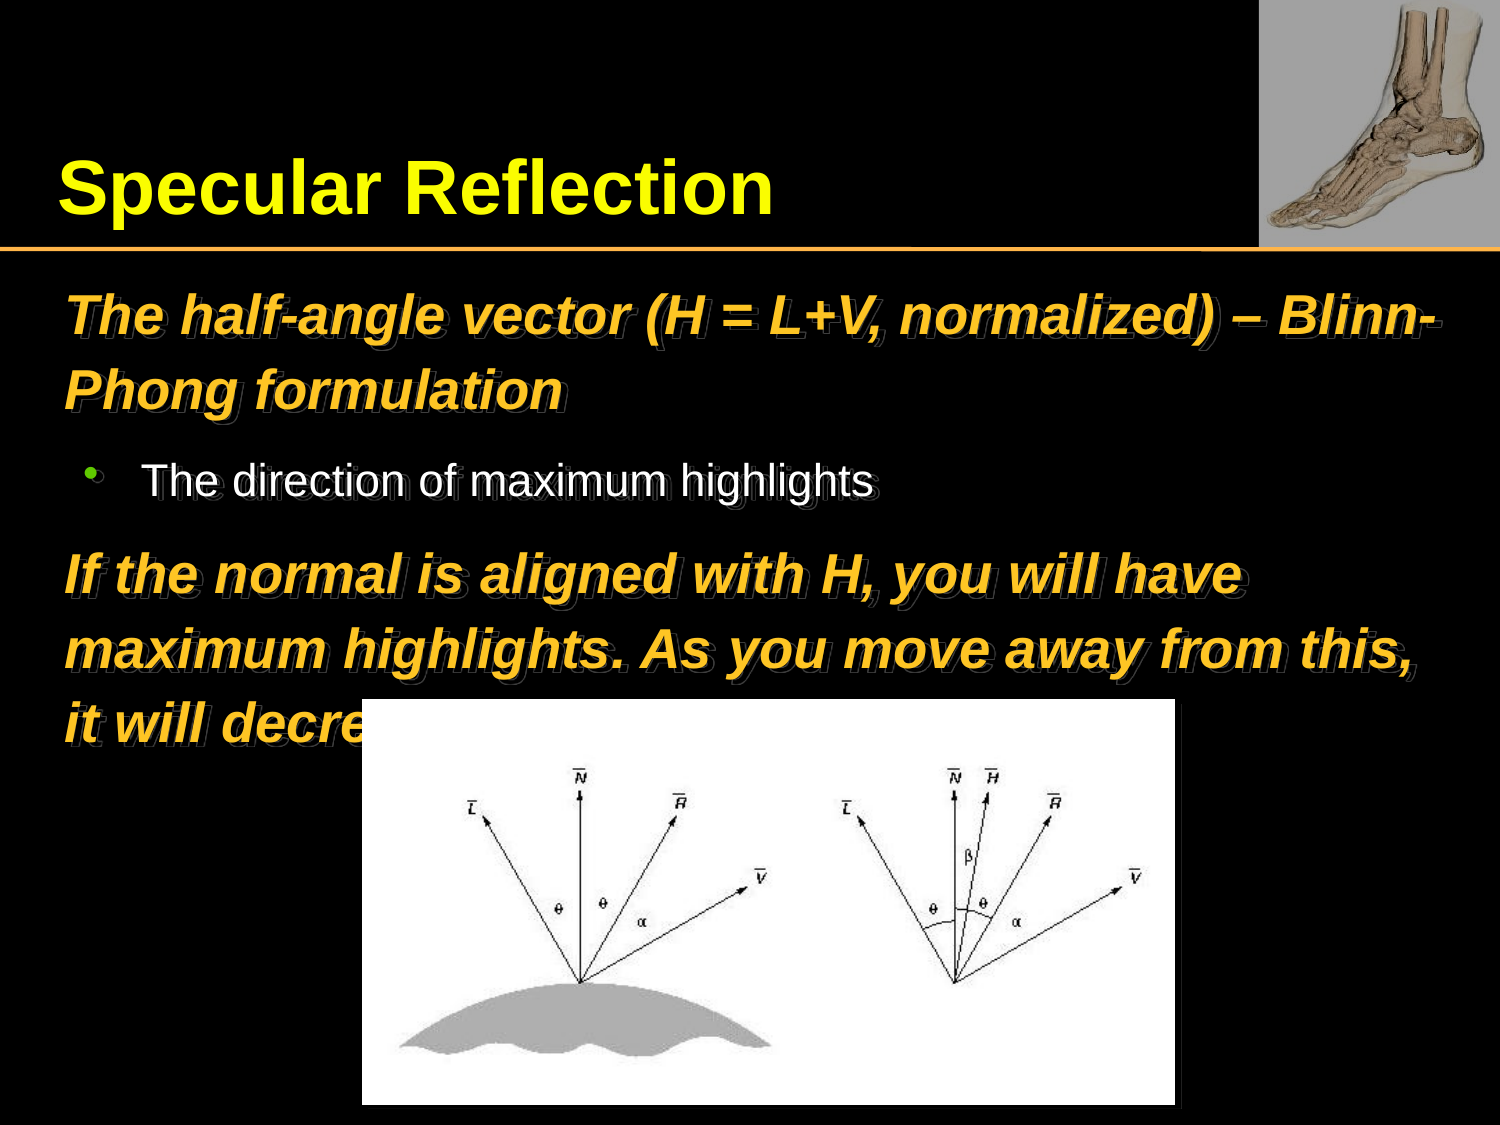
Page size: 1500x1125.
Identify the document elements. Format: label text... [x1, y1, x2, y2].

title Specular Reflection [42, 50, 1256, 238]
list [362, 699, 1176, 1105]
list The half-angle vector (H = L+V, normalized) – Blinn-Phong formulation The direction of maximum highlights If the normal is aligned with H, you will have maximum highlights. As you move away from this, it will decrease. [50, 264, 1456, 788]
picture [1258, 0, 1500, 247]
